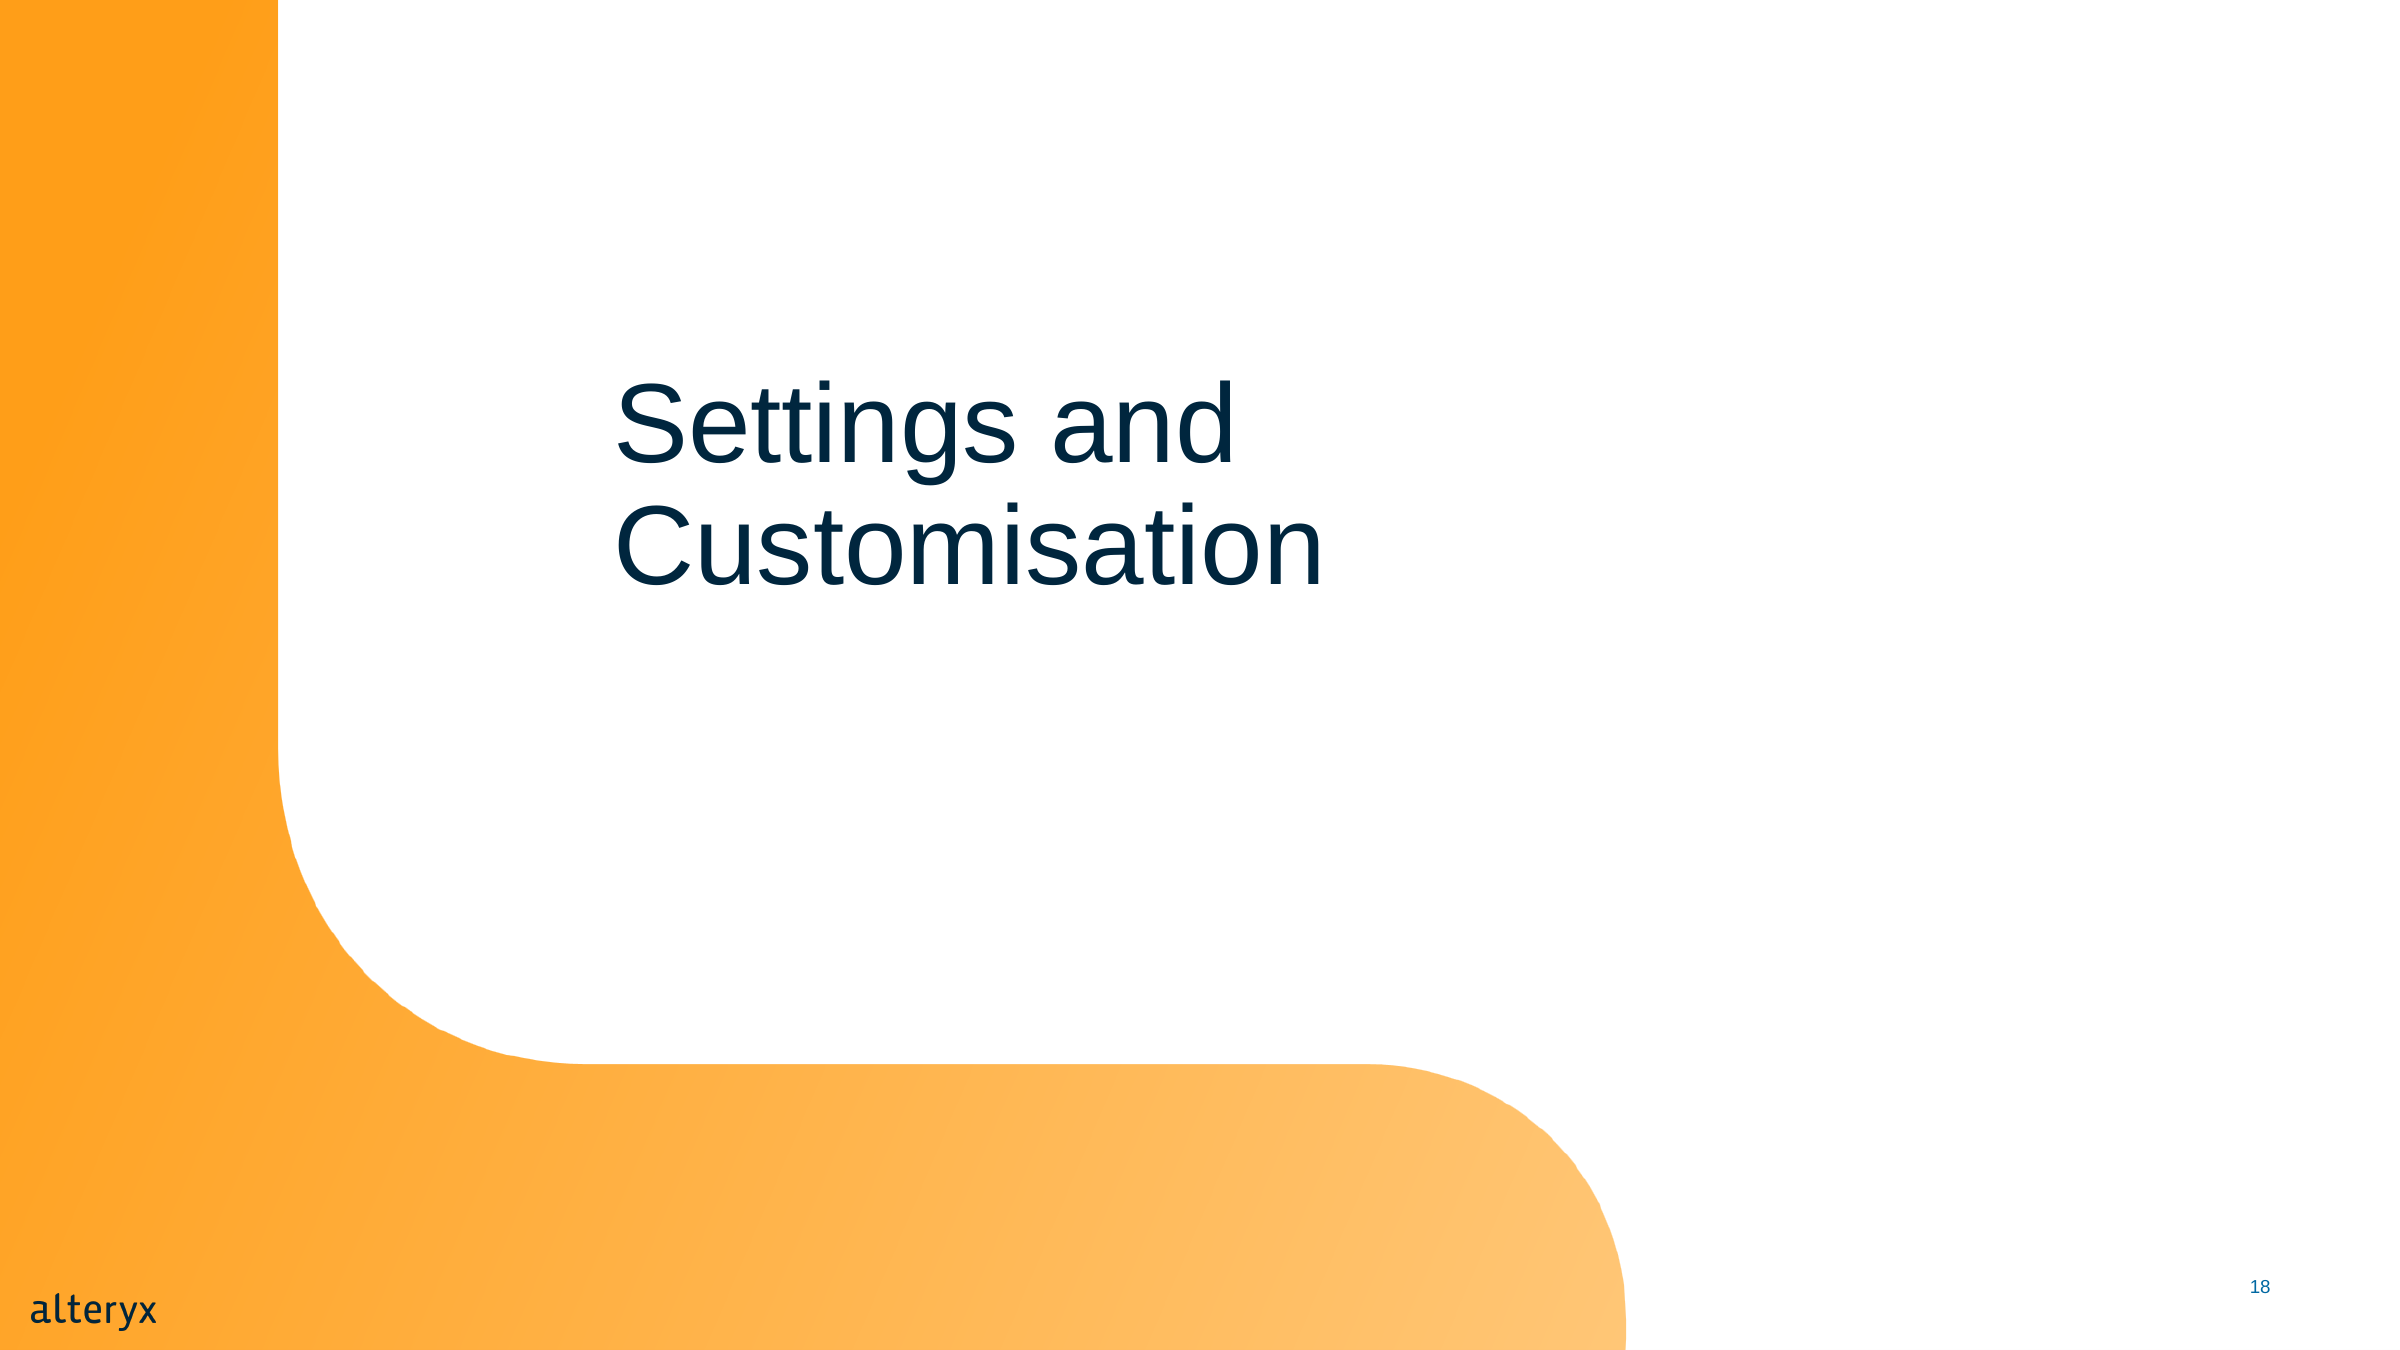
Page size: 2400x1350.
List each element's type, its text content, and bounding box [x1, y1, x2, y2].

picture [0, 0, 2400, 1350]
title Settings and Customisation [613, 358, 1814, 609]
slide_number 18 [2249, 1250, 2326, 1322]
